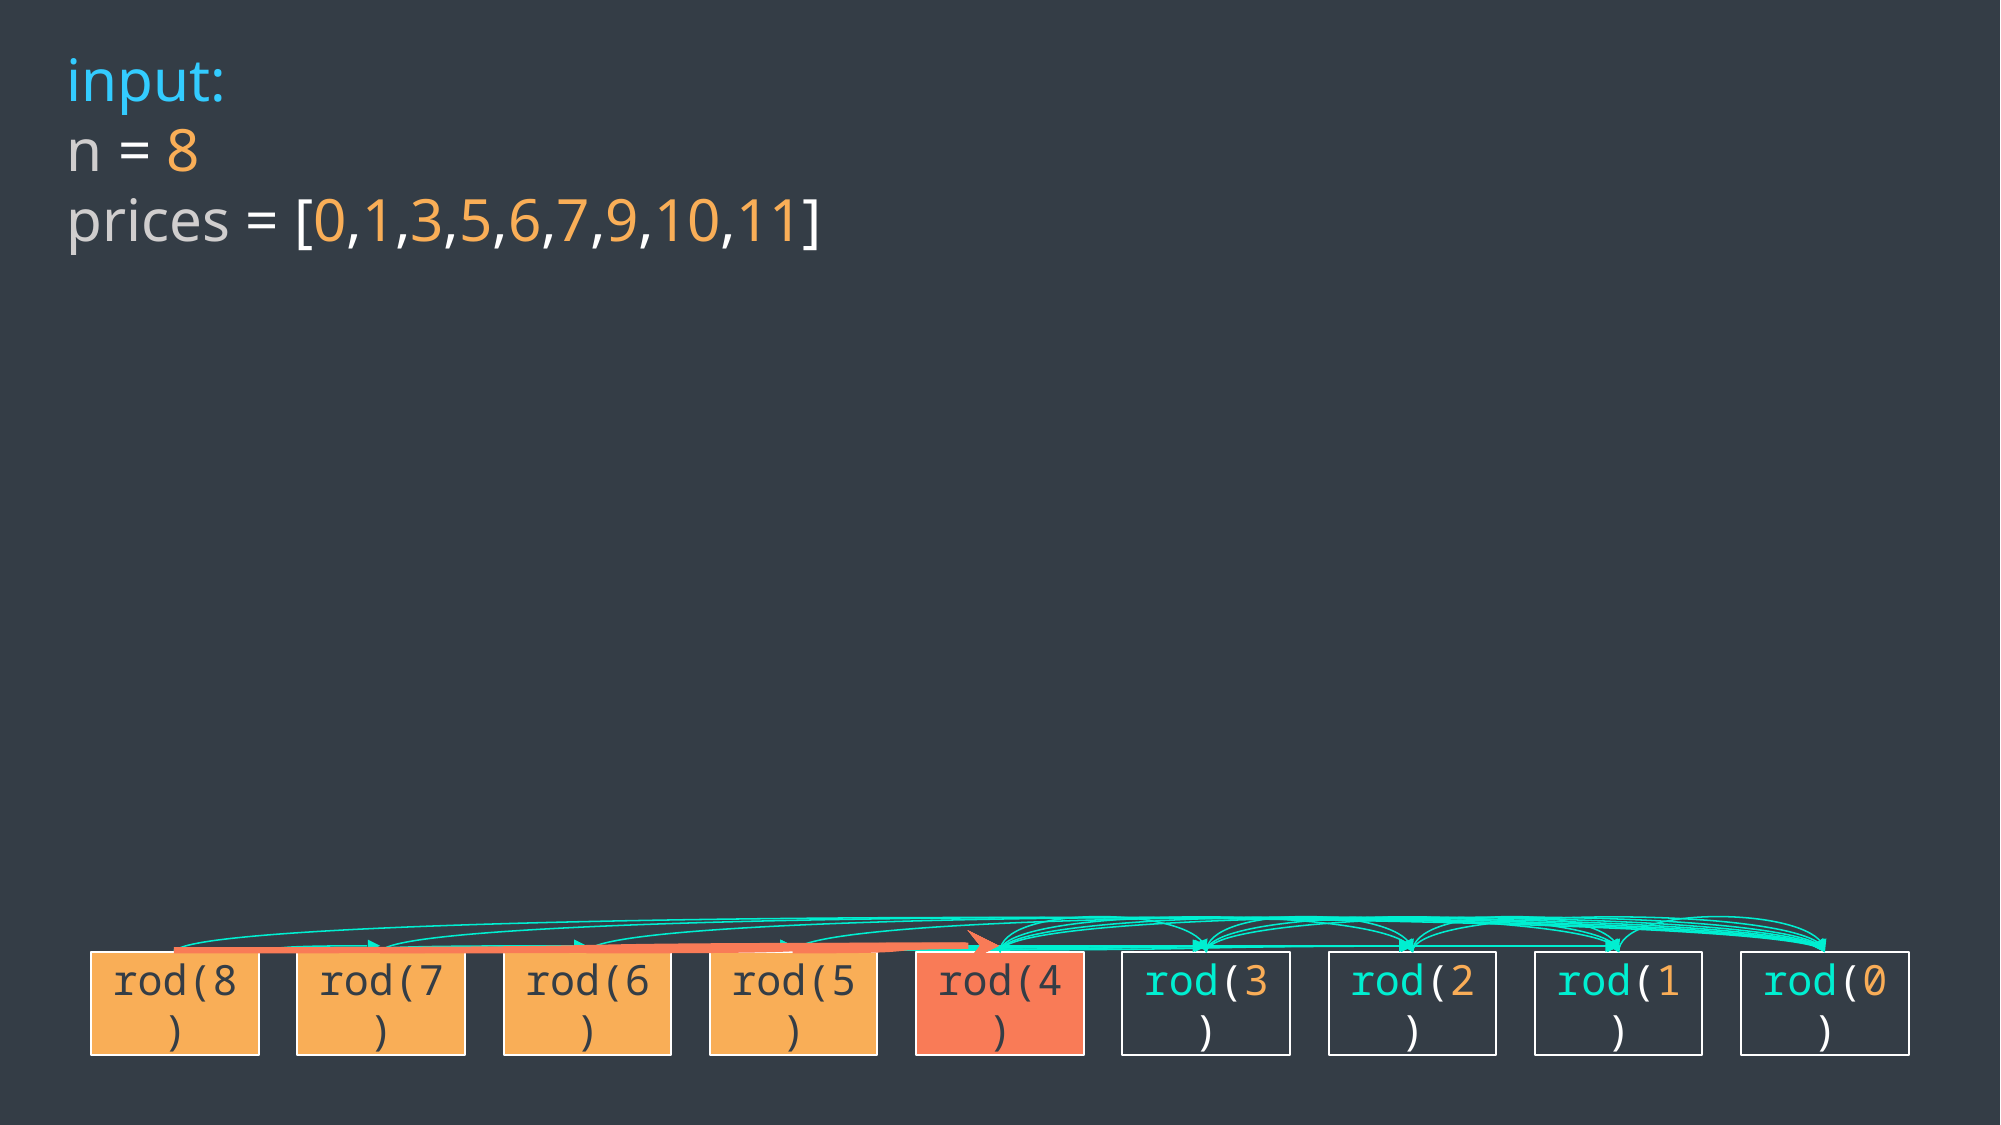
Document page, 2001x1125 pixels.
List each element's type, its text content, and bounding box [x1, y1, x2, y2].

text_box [792, 329, 797, 1125]
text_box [1514, 638, 1519, 1125]
text_box rod(5) [797, 953, 878, 1055]
text_box rod(1) [1622, 952, 1703, 1055]
text_box rod(7) [297, 954, 377, 1055]
text_box rod(4) [1004, 952, 1084, 1055]
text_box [790, 741, 795, 1125]
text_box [480, 638, 486, 1125]
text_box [1617, 741, 1622, 1125]
text_box rod(3) [1210, 952, 1290, 1055]
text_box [1720, 844, 1726, 1052]
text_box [1308, 432, 1313, 1125]
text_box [895, 226, 901, 1125]
text_box rod(4) [916, 952, 996, 1055]
text_box rod(5) [709, 952, 790, 1055]
text_box rod(3) [1122, 952, 1202, 1055]
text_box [1204, 329, 1210, 1125]
text_box rod(6) [503, 953, 584, 1055]
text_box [1101, 226, 1107, 1125]
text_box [689, 432, 694, 1125]
text_box rod(2) [1328, 952, 1411, 1055]
text_box input: n = 8 prices = [0,1,3,5,6,7,9,10,11] [52, 35, 857, 261]
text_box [377, 741, 383, 1125]
text_box rod(2) [1416, 952, 1497, 1055]
text_box rod(0) [1741, 952, 1909, 1055]
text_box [998, 122, 1004, 1125]
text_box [893, 844, 898, 1052]
text_box rod(7) [383, 954, 465, 1055]
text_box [584, 535, 589, 1125]
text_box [687, 638, 692, 1125]
text_box rod(8) [91, 952, 259, 1055]
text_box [1411, 535, 1416, 1125]
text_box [274, 844, 280, 1052]
text_box rod(6) [589, 954, 672, 1055]
text_box rod(1) [1534, 952, 1617, 1055]
